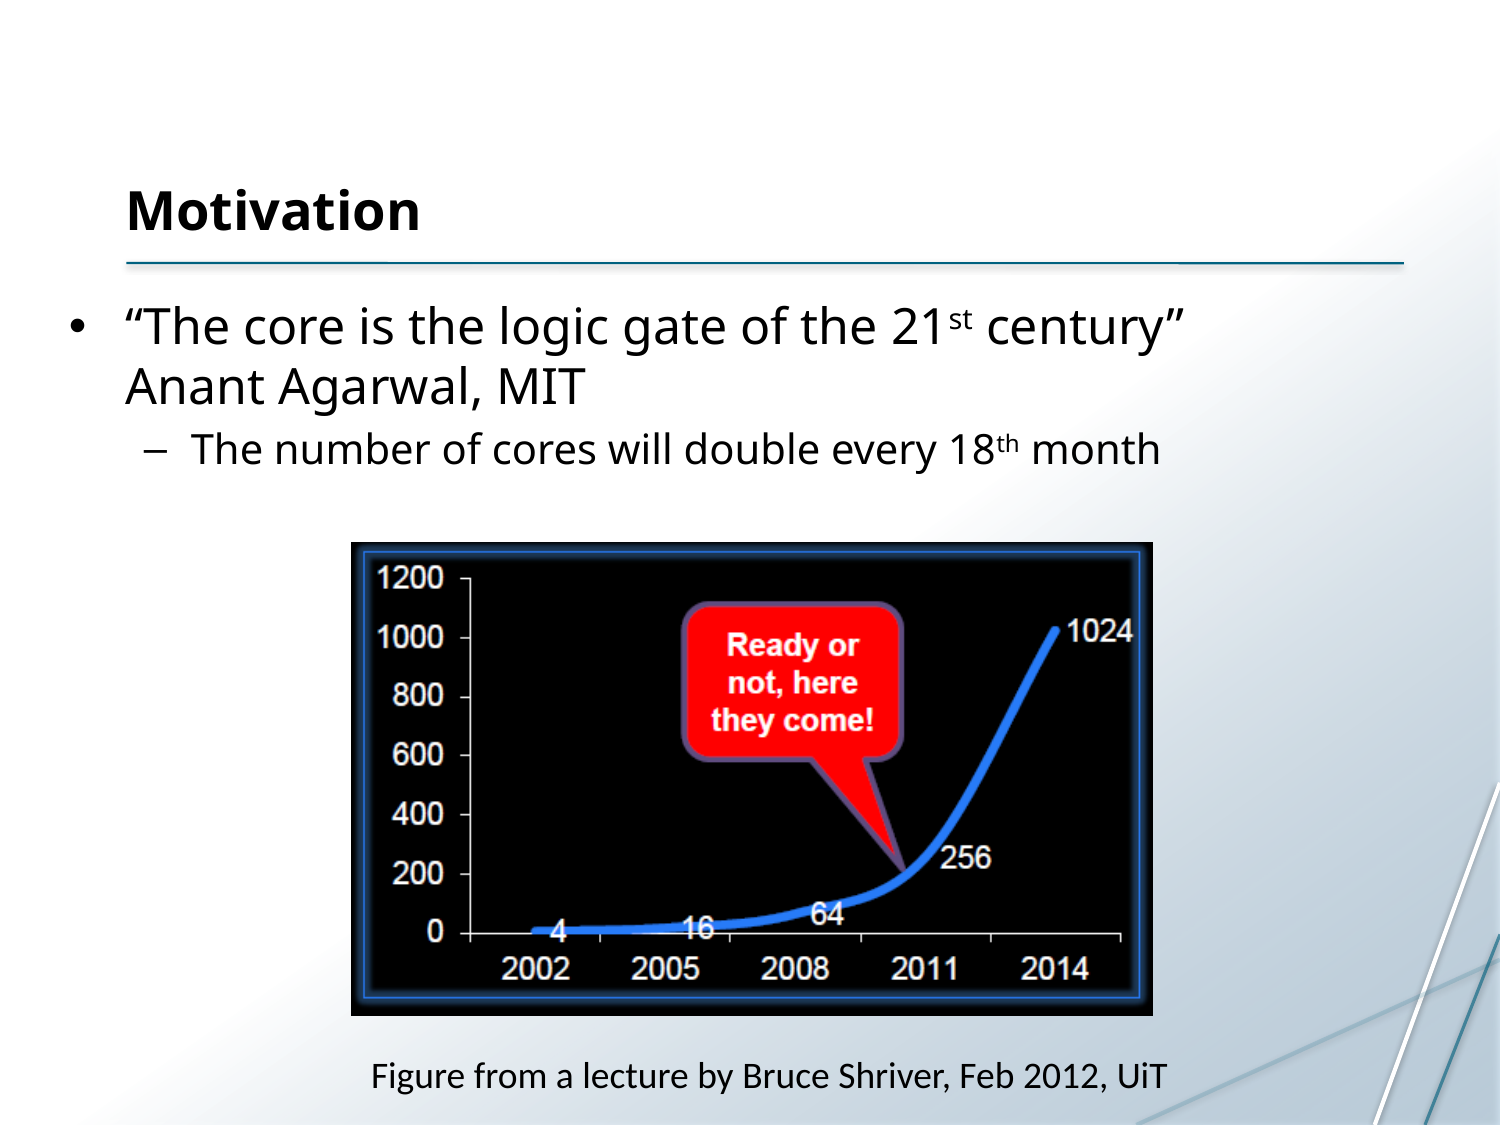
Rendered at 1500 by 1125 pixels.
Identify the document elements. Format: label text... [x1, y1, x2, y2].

text_box Figure from a lecture by Bruce Shriver, Feb 2012, UiT [356, 1043, 1184, 1125]
list “The core is the logic gate of the 21st century” Anant Agarwal, MIT The number of cores will double every 18th month [54, 287, 1404, 1005]
title Motivation [109, 49, 1403, 249]
picture [351, 542, 1154, 1017]
